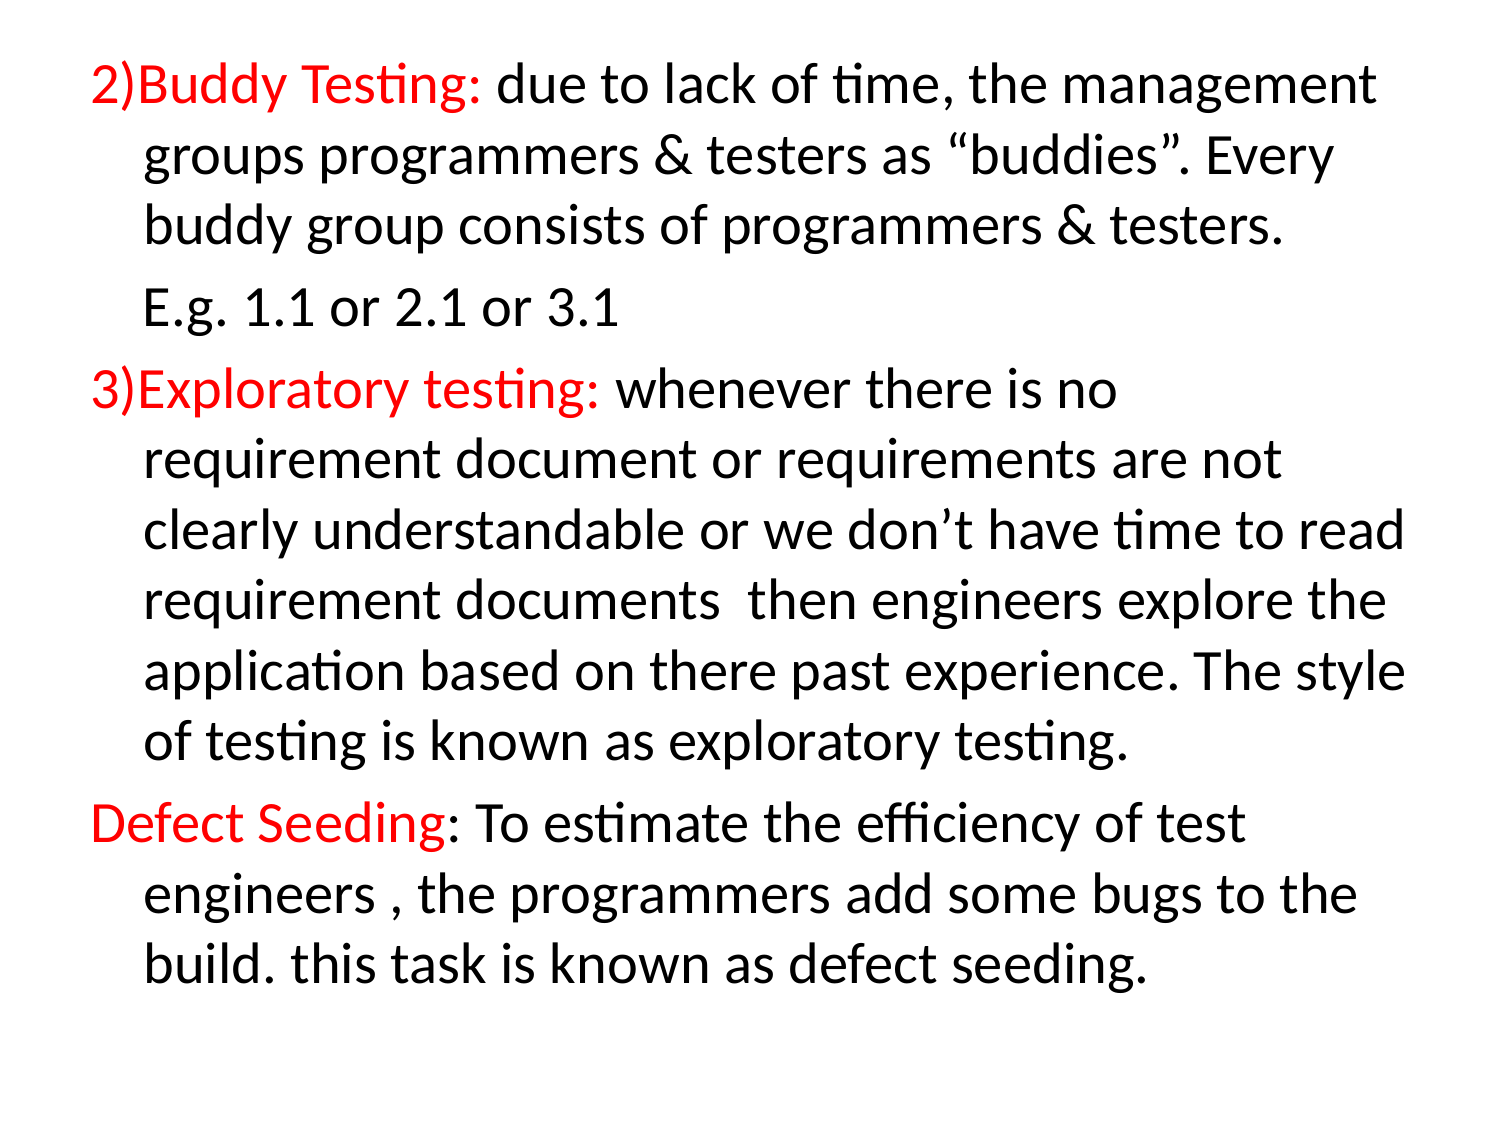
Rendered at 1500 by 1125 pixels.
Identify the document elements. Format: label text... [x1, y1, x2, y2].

list 2)Buddy Testing: due to lack of time, the management groups programmers & testers as “buddies”. Every buddy group consists of programmers & testers. E.g. 1.1 or 2.1 or 3.1 3)Exploratory testing: whenever there is no requirement document or requirements are not clearly understandable or we don’t have time to read requirement documents then engineers explore the application based on there past experience. The style of testing is known as exploratory testing. Defect Seeding: To estimate the efficiency of test engineers , the programmers add some bugs to the build. this task is known as defect seeding. [75, 37, 1425, 1063]
